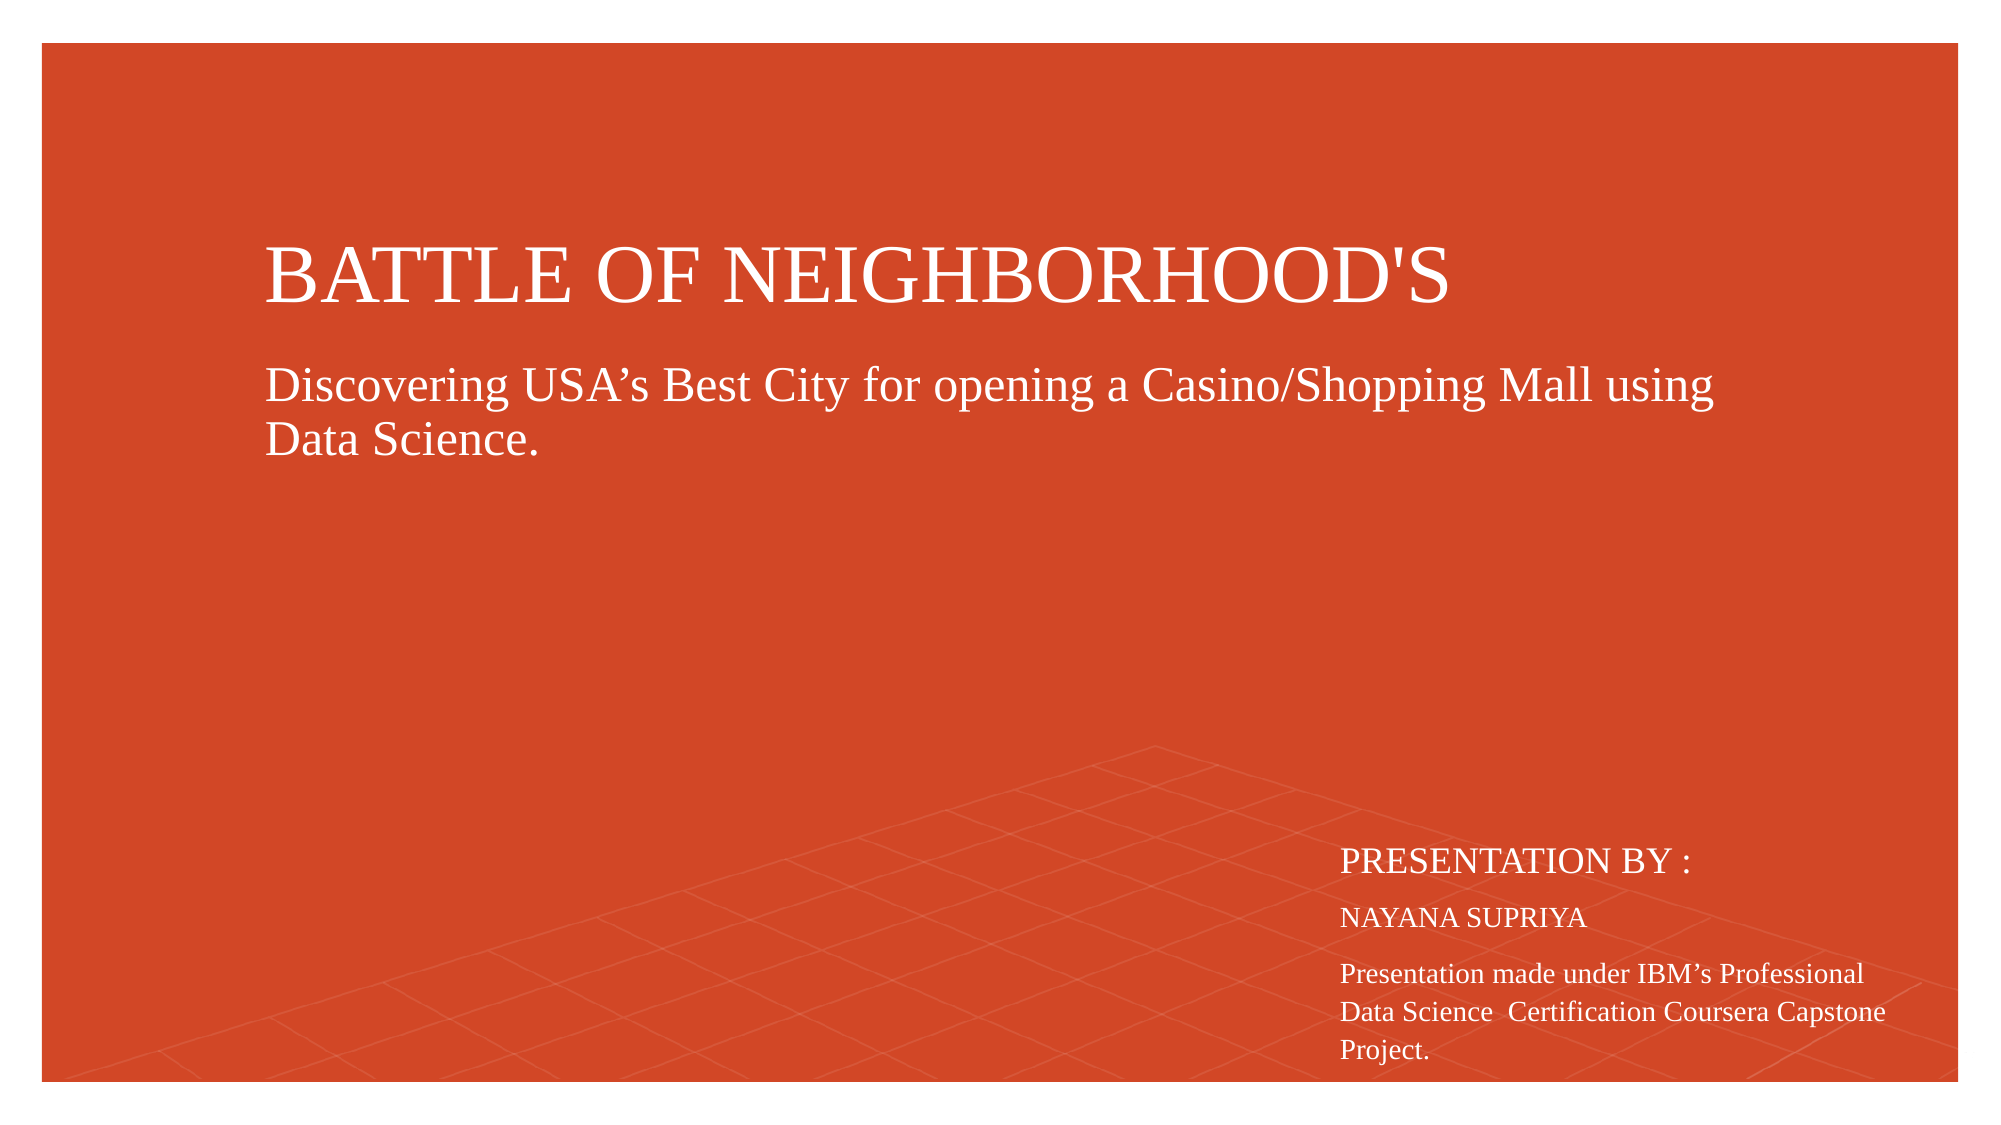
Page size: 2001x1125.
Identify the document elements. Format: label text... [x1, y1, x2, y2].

text_box Presentation made under IBM’s Professional Data Science Certification Coursera Capstone Project. [1325, 943, 1942, 1074]
text_box PRESENTATION BY : NAYANA SUPRIYA [1325, 833, 1727, 943]
picture [56, 745, 1979, 1079]
title BATTLE OF NEIGHBORHOOD'S [249, 218, 1750, 332]
subtitle Discovering USA’s Best City for opening a Casino/Shopping Mall using Data Science. [249, 351, 1750, 482]
